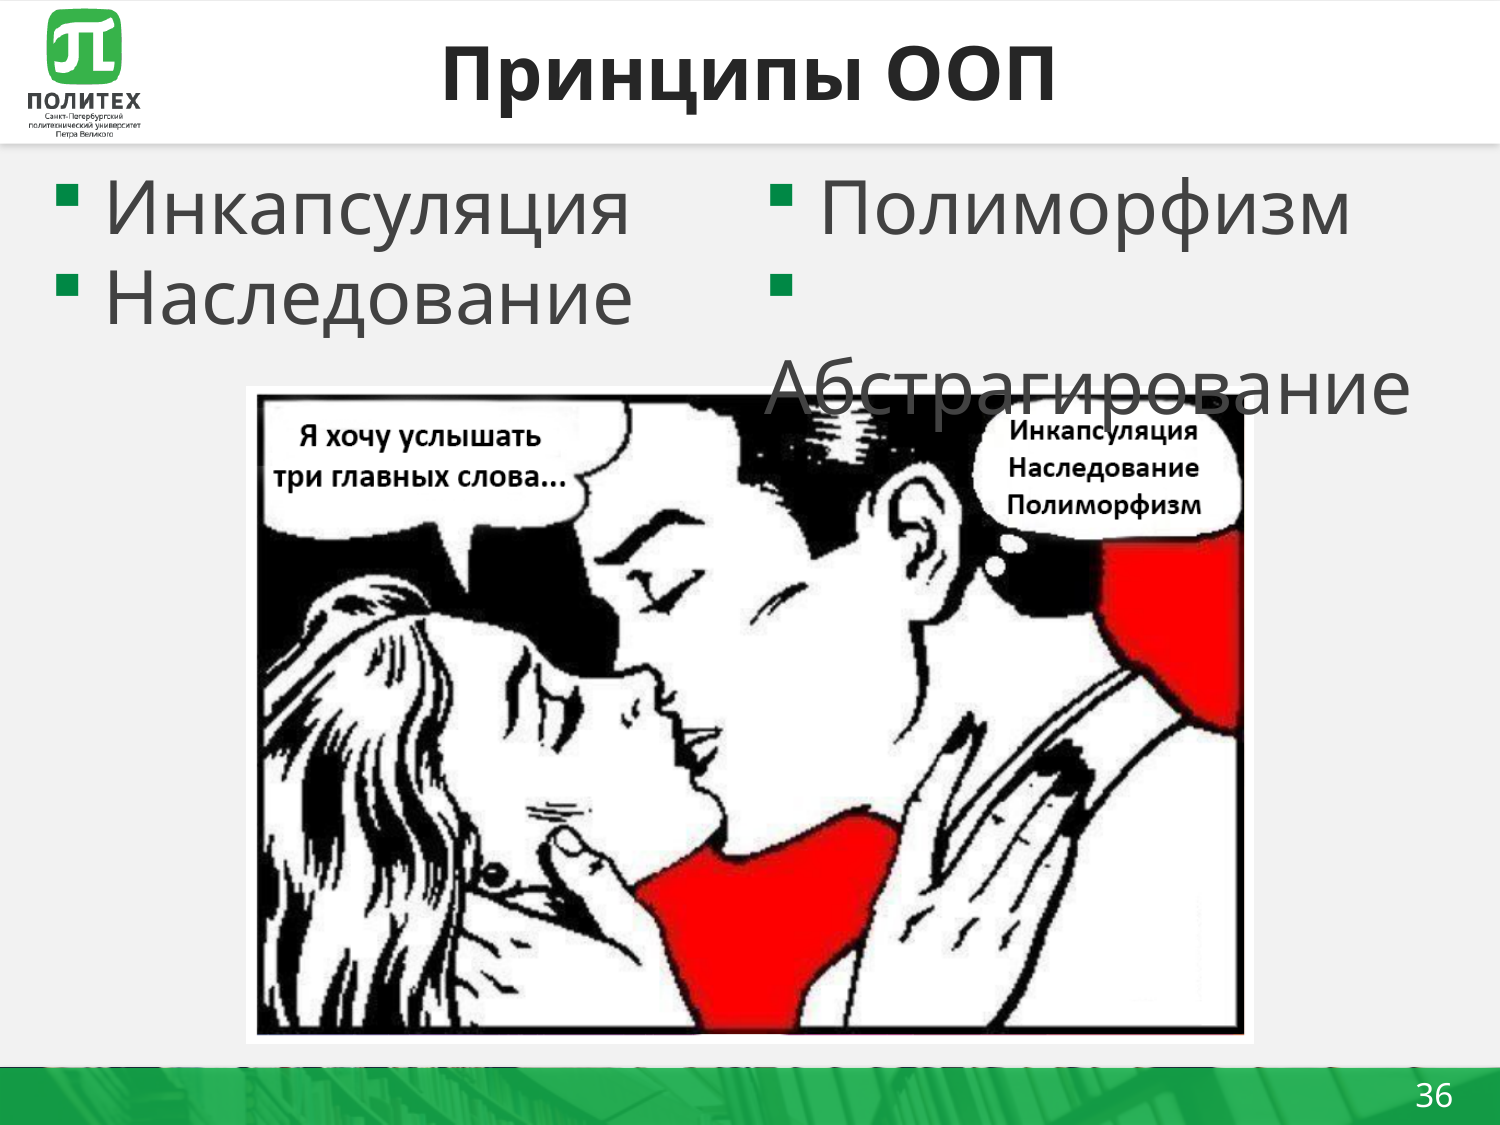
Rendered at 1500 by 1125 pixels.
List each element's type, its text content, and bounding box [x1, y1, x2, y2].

title Принципы ООП [0, 0, 1500, 142]
picture [245, 386, 1255, 1044]
picture [4, 142, 169, 151]
text_box Инкапсуляция Наследование [35, 152, 657, 348]
text_box Полиморфизм Абстрагирование [749, 152, 1453, 438]
